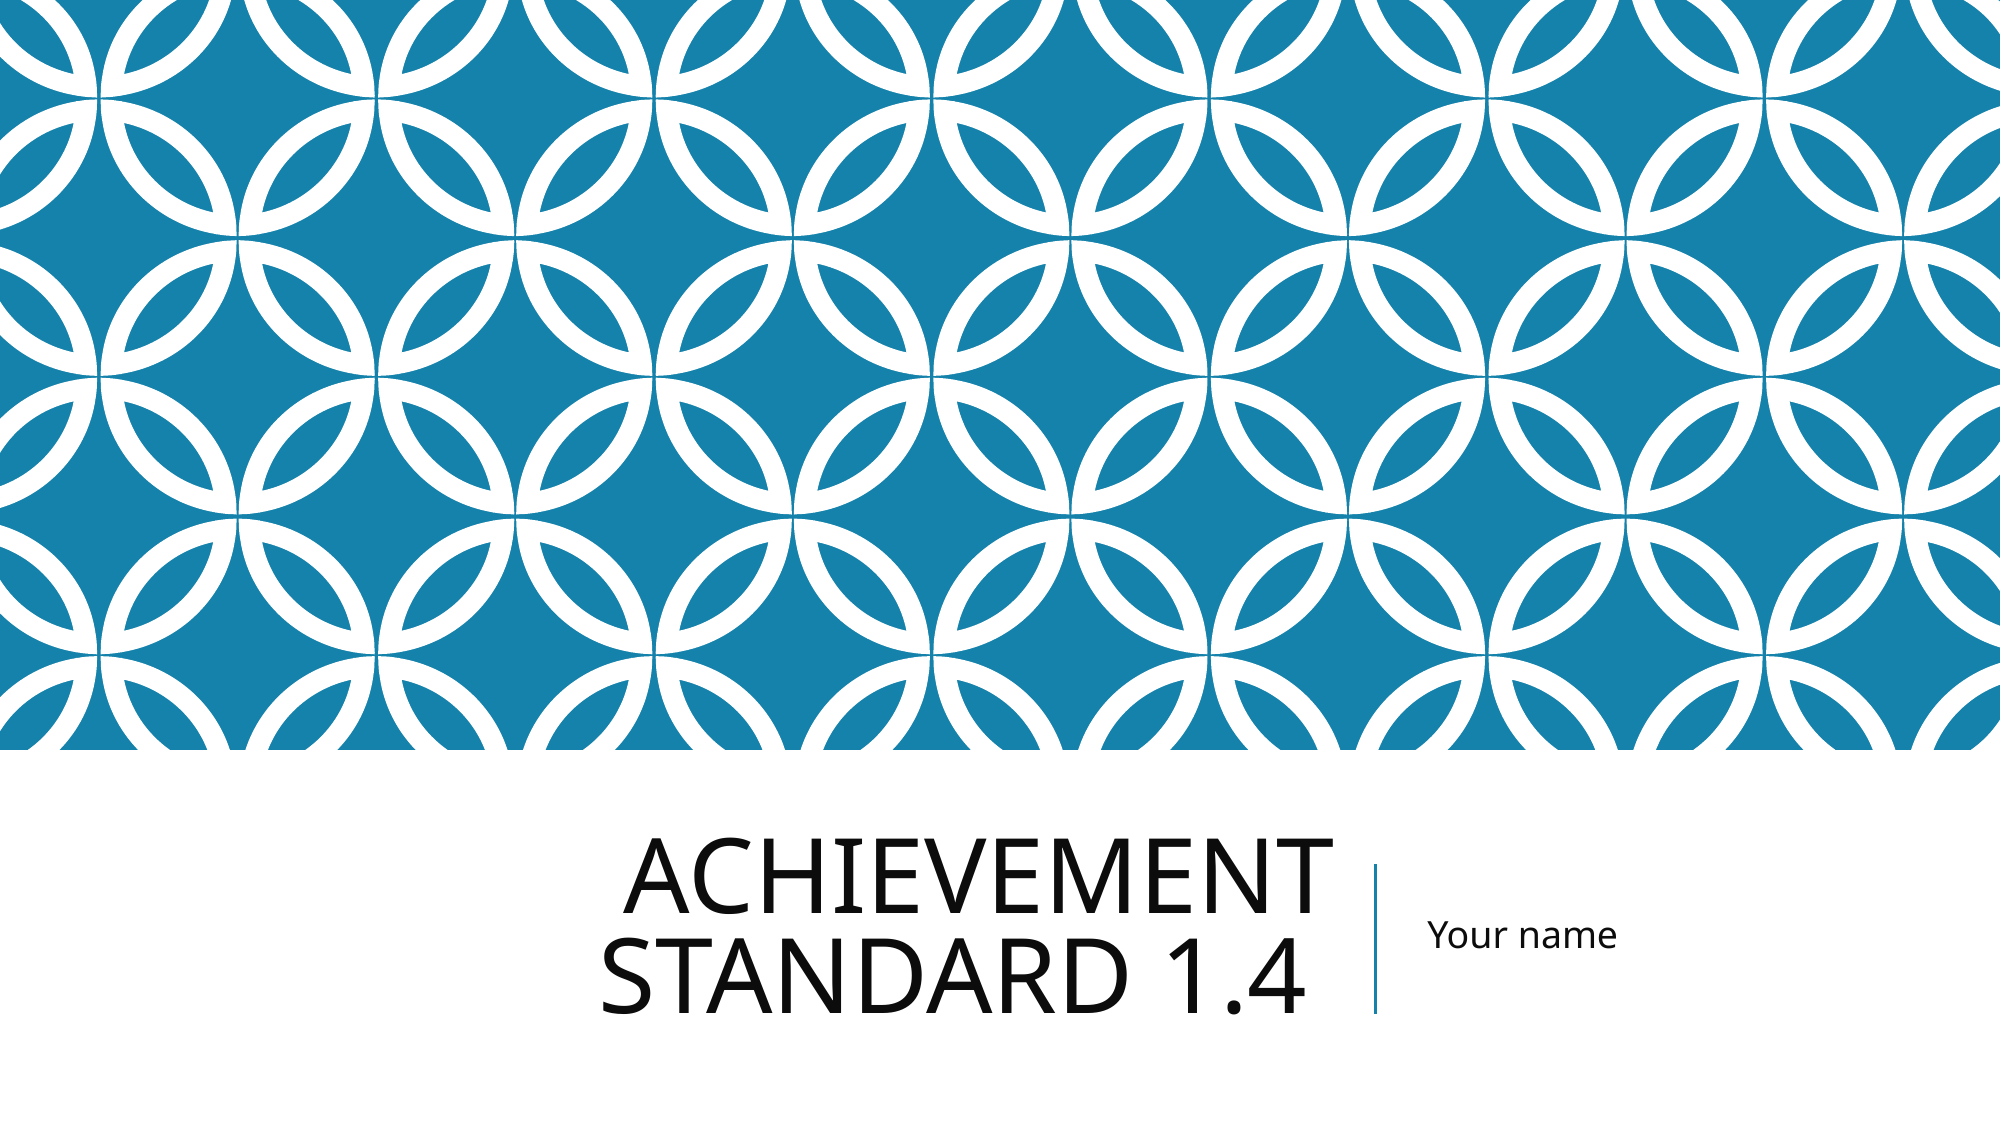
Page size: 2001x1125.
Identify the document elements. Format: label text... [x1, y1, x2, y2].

title ACHIEVEMENT STANDARD 1.4 [75, 813, 1350, 1054]
subtitle Your name [1412, 813, 1938, 1054]
